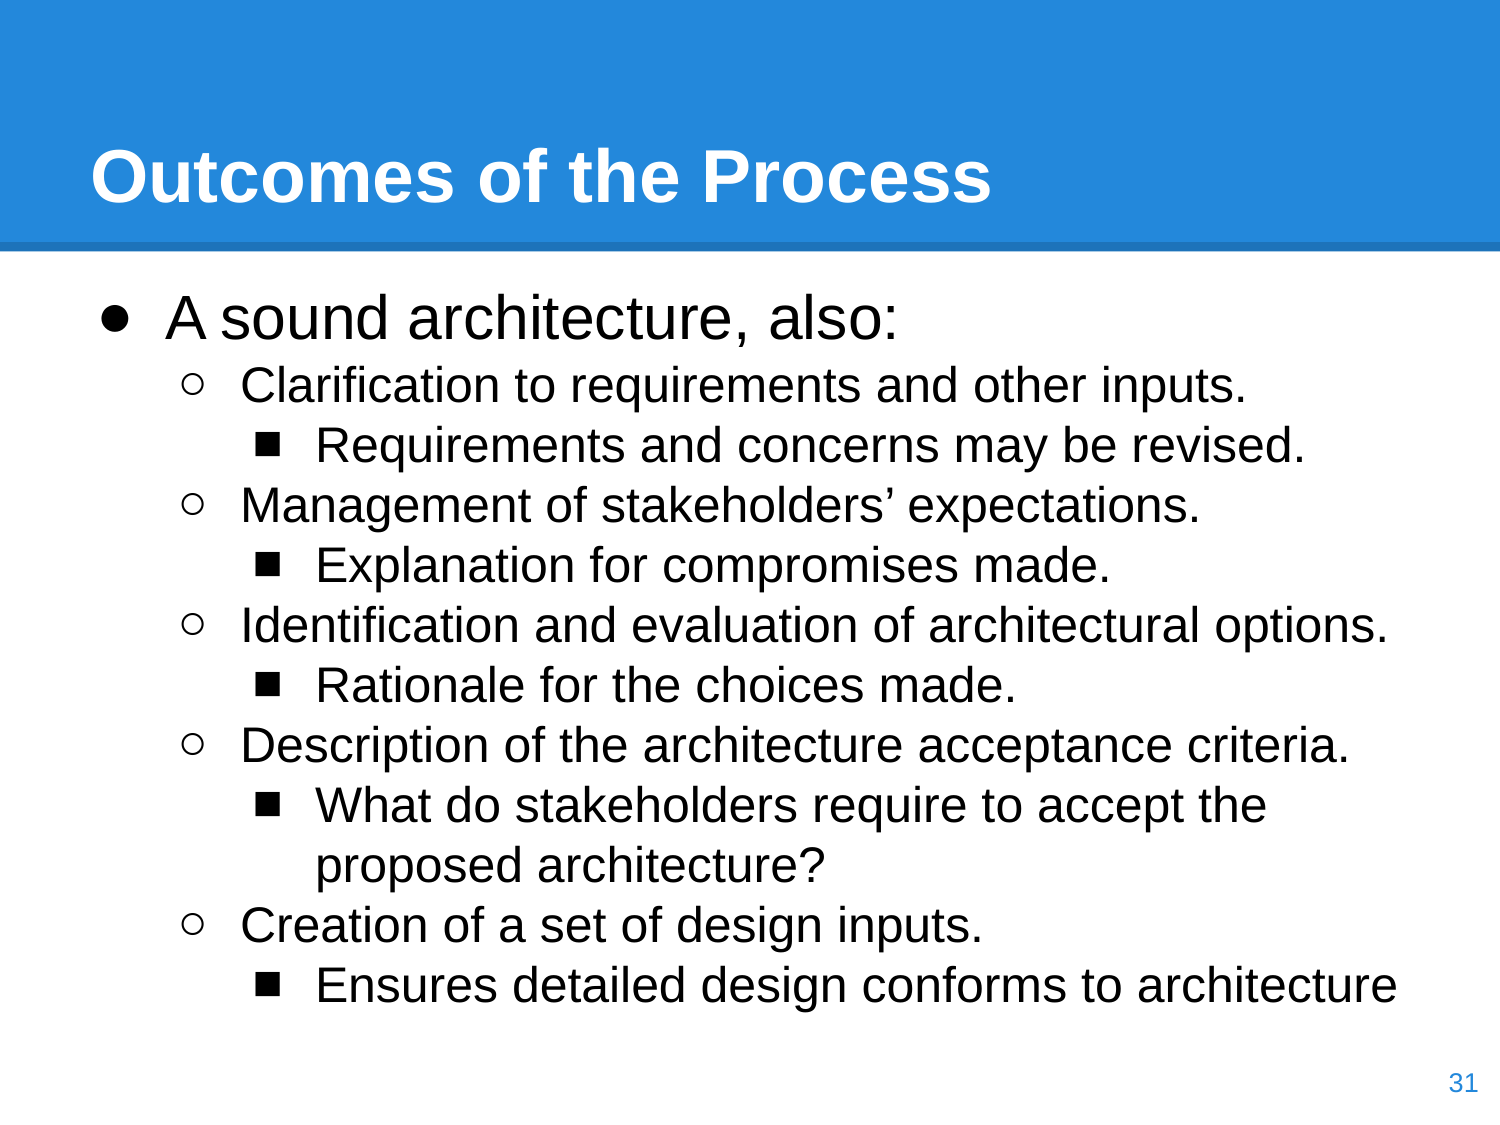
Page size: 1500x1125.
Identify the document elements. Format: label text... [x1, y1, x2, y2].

slide_number ‹#› [1403, 1038, 1494, 1125]
list A sound architecture, also: Clarification to requirements and other inputs. Requirements and concerns may be revised. Management of stakeholders’ expectations. Explanation for compromises made. Identification and evaluation of architectural options. Rationale for the choices made. Description of the architecture acceptance criteria. What do stakeholders require to accept the proposed architecture? Creation of a set of design inputs. Ensures detailed design conforms to architecture [75, 262, 1425, 1078]
title Outcomes of the Process [75, 45, 1425, 233]
